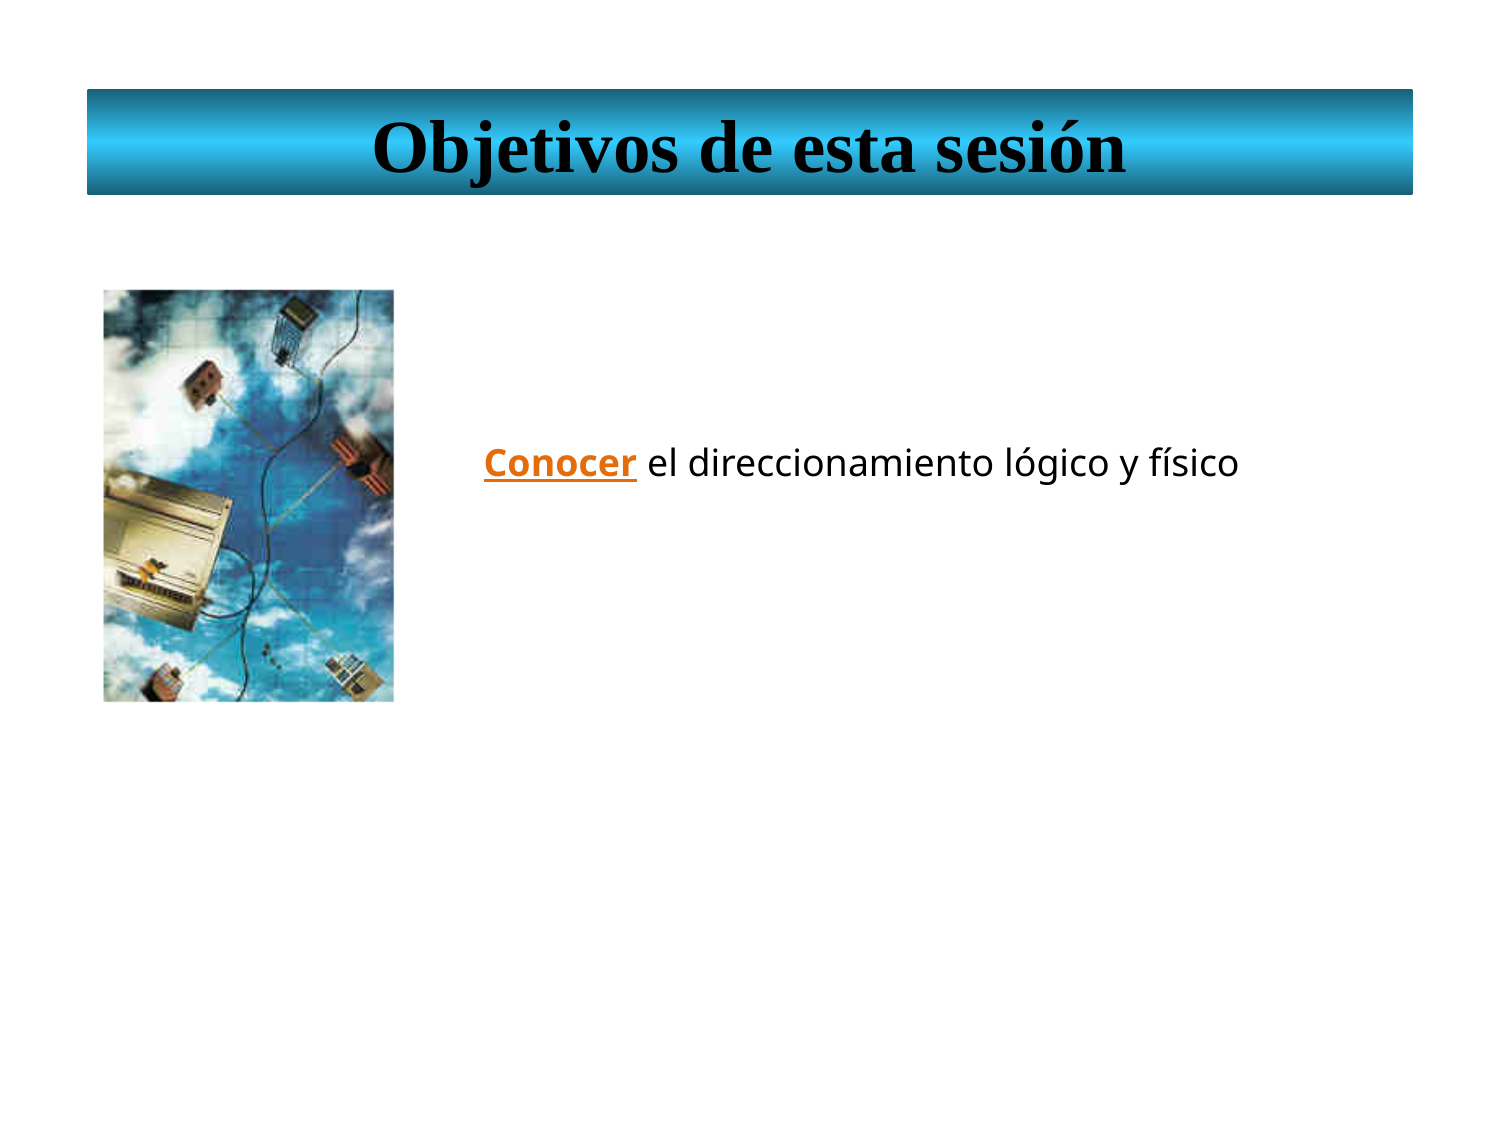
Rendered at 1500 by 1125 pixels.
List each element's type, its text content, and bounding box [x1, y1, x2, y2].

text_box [99, 287, 399, 707]
text_box Conocer el direccionamiento lógico y físico [468, 386, 1419, 492]
text_box Objetivos de esta sesión [87, 89, 1413, 195]
